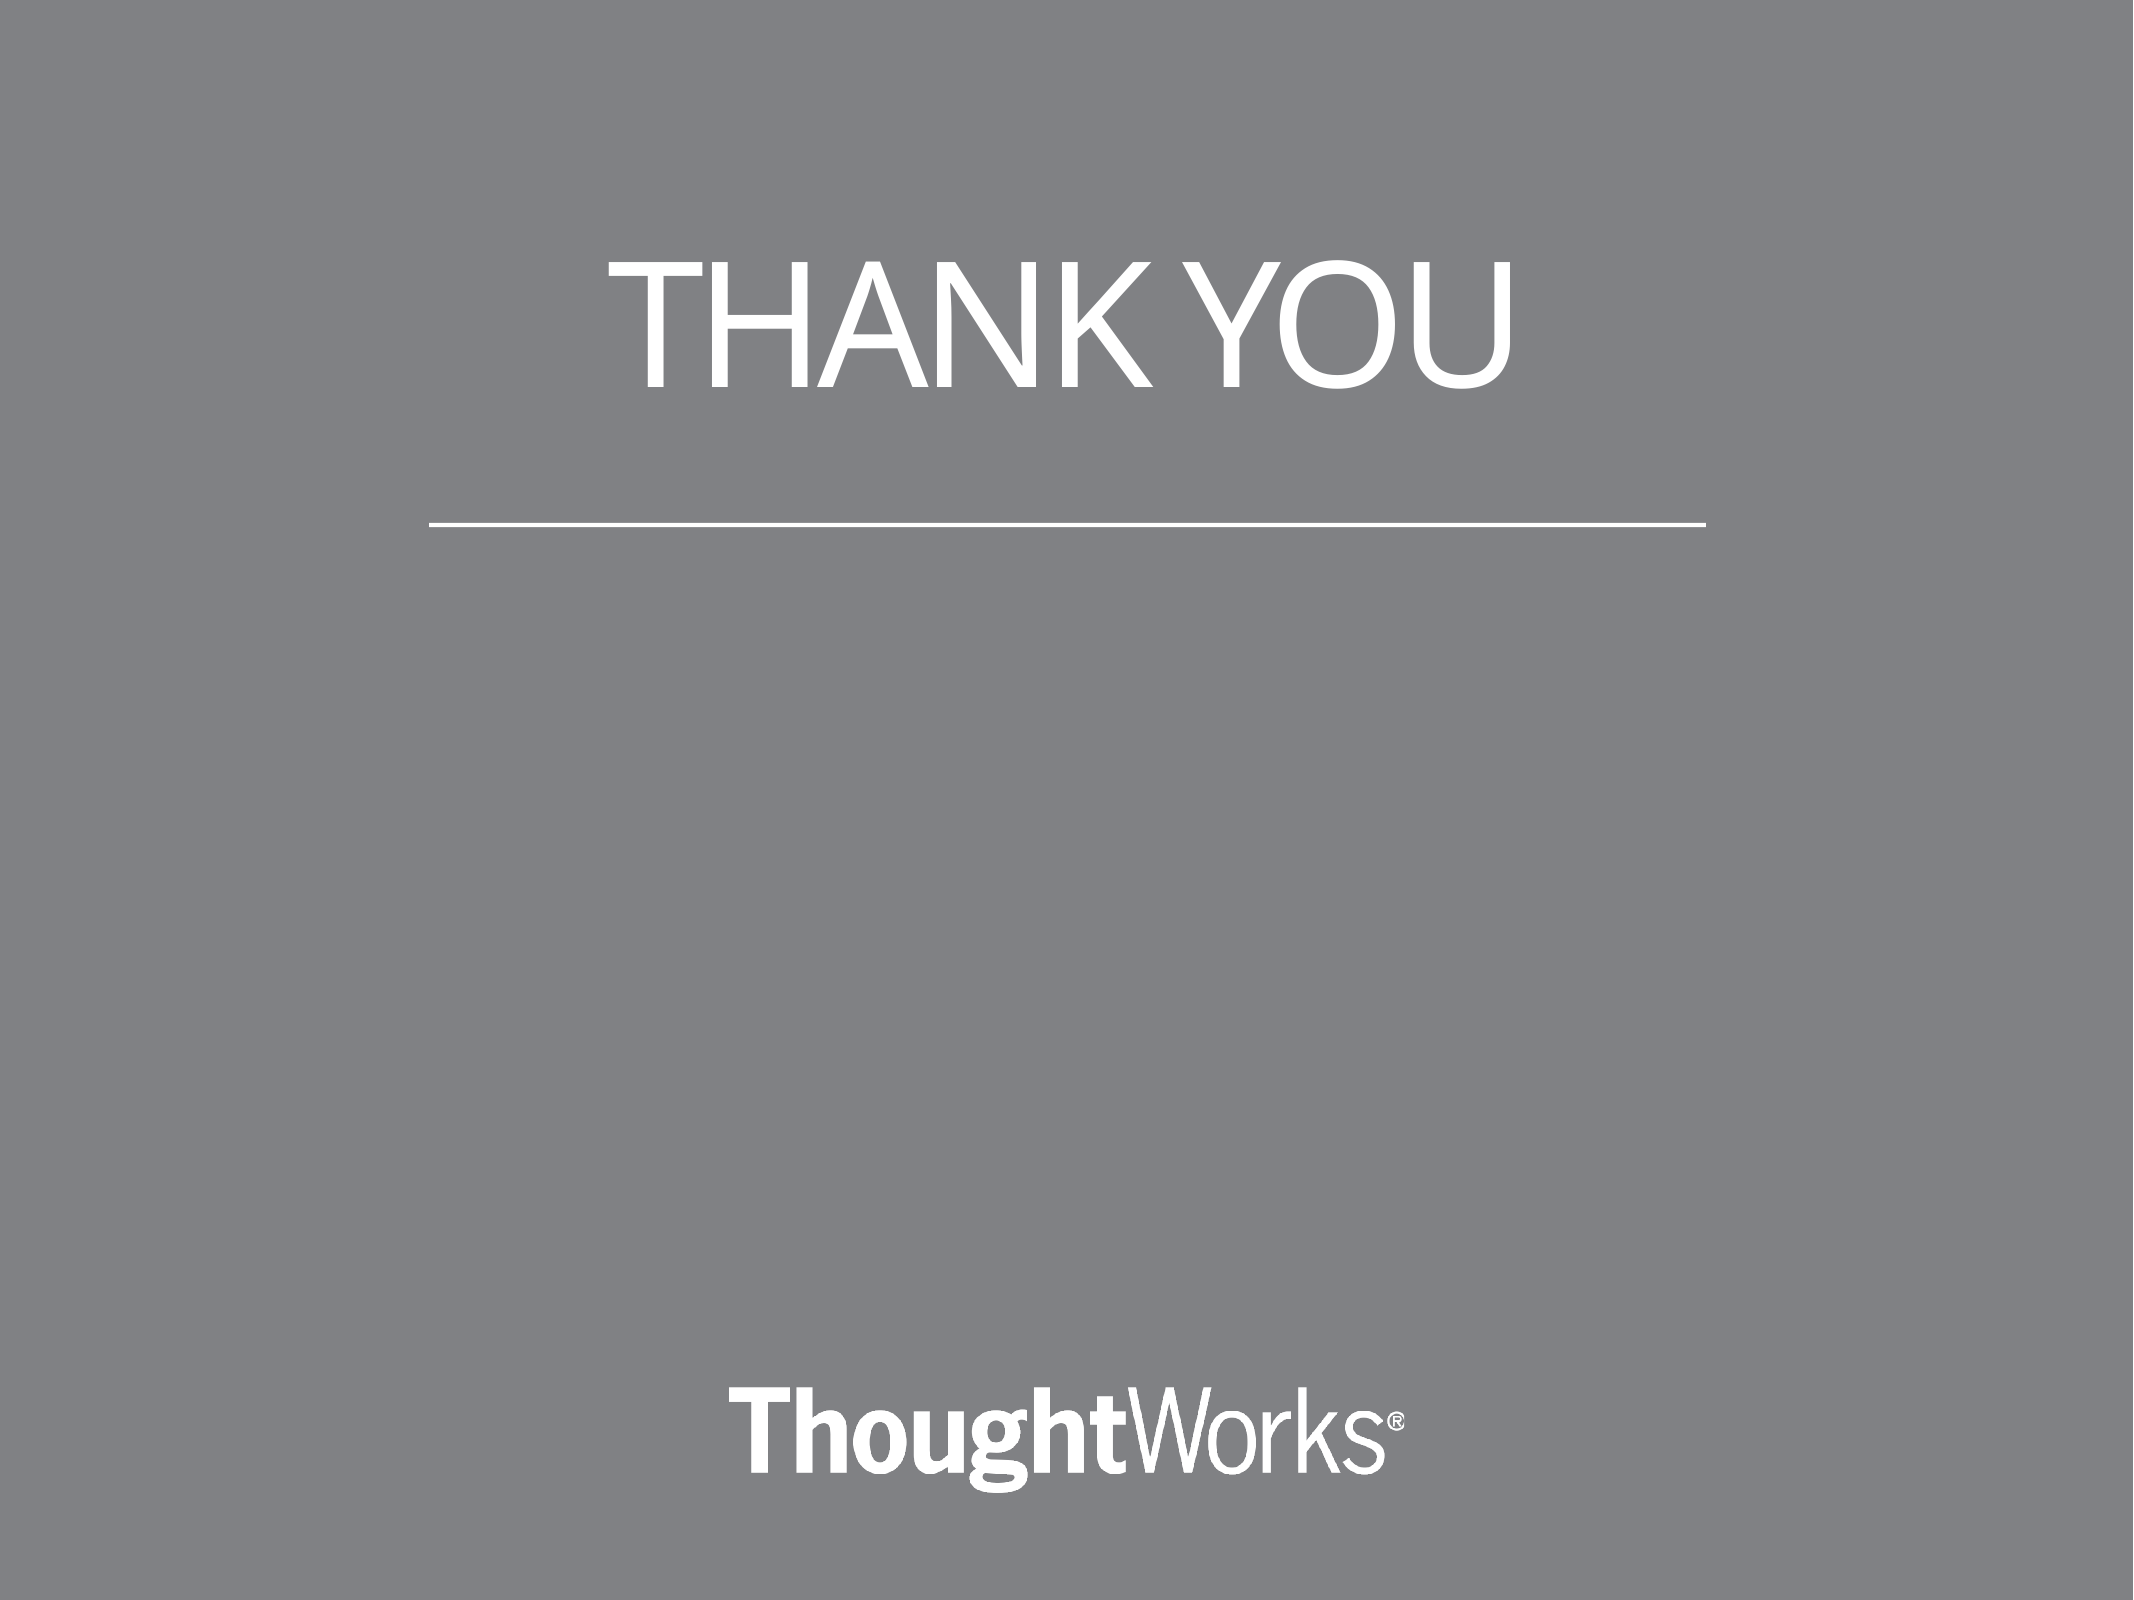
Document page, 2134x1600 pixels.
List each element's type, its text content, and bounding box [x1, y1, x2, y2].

title THANK YOU [62, 187, 2071, 500]
